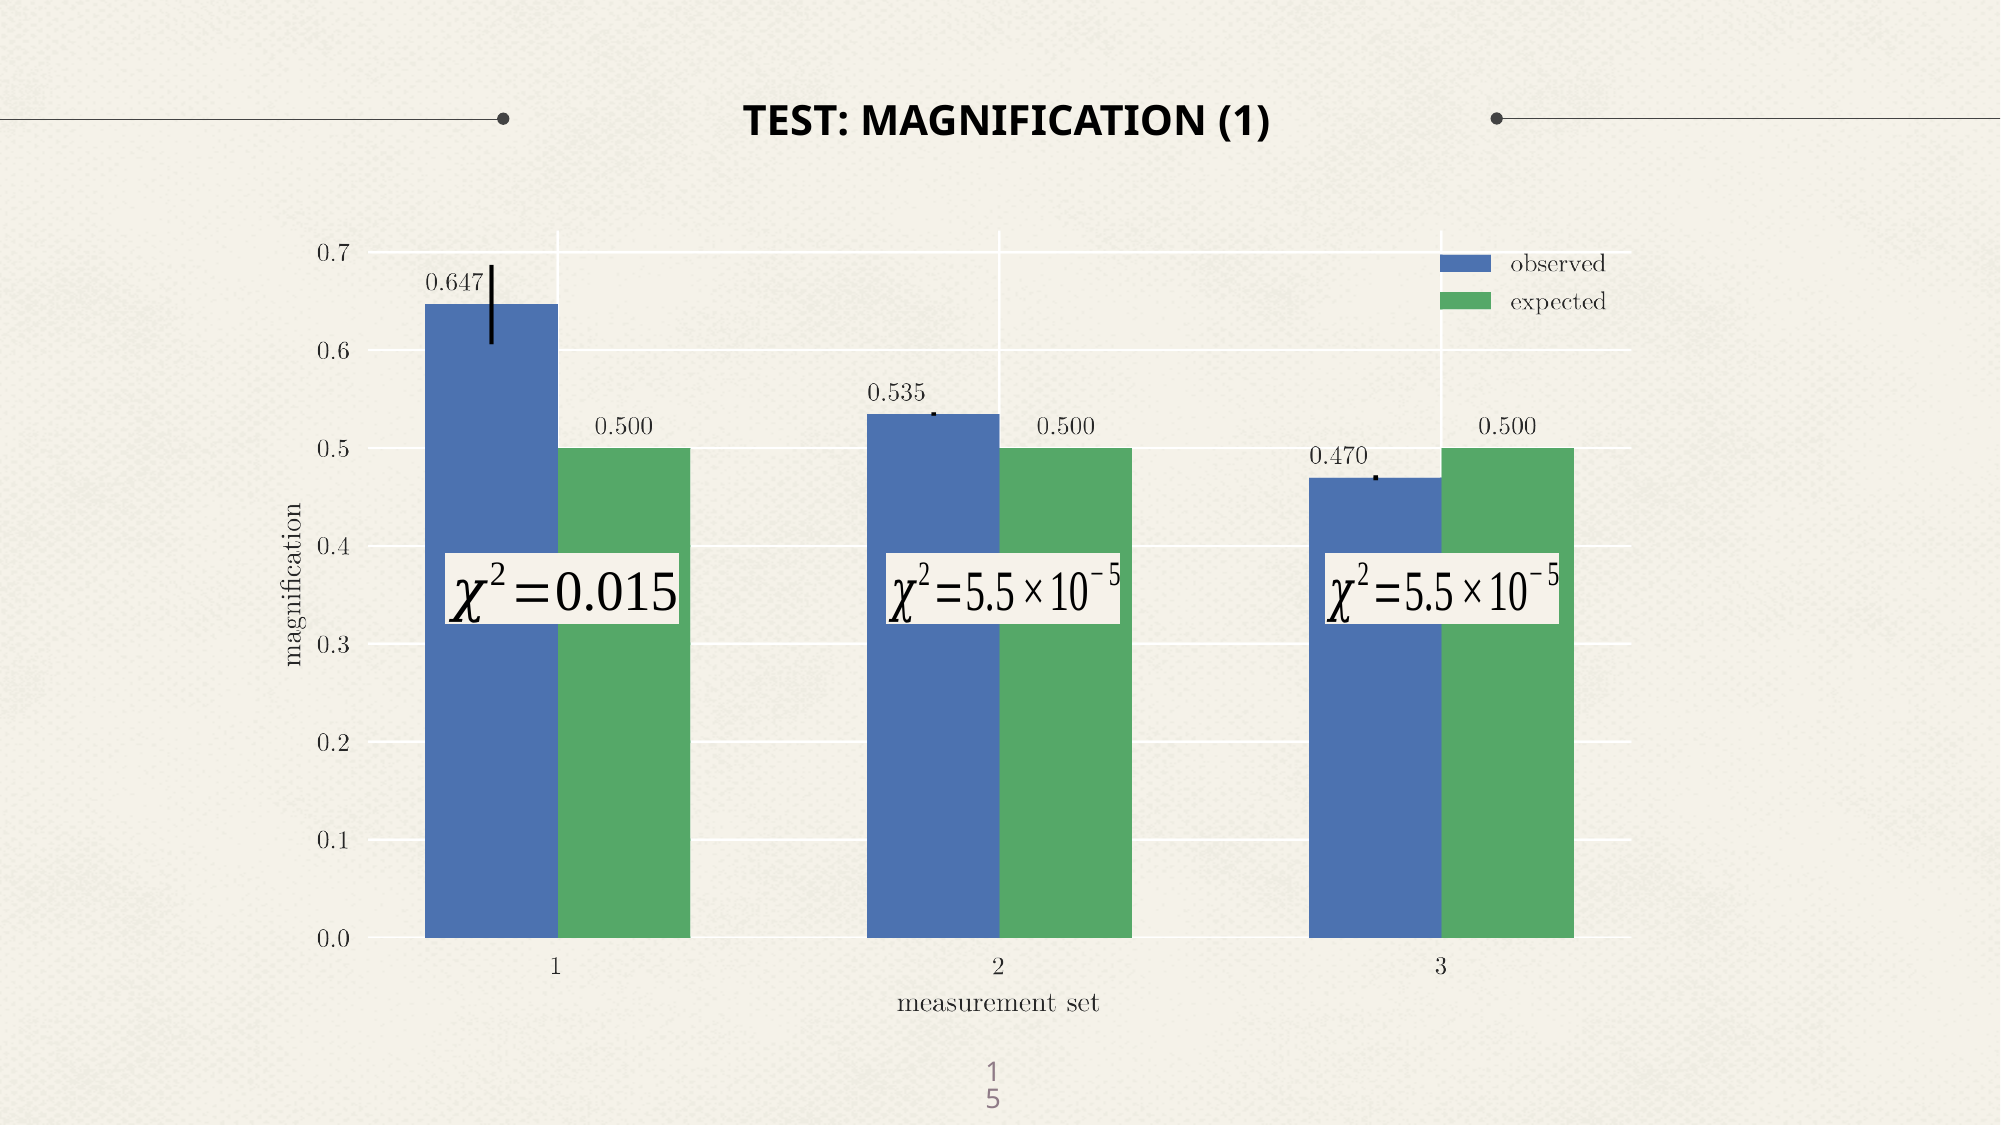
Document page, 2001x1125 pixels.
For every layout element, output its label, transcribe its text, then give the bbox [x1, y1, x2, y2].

slide_number 15 [969, 1038, 1031, 1103]
picture [0, 0, 2001, 1125]
